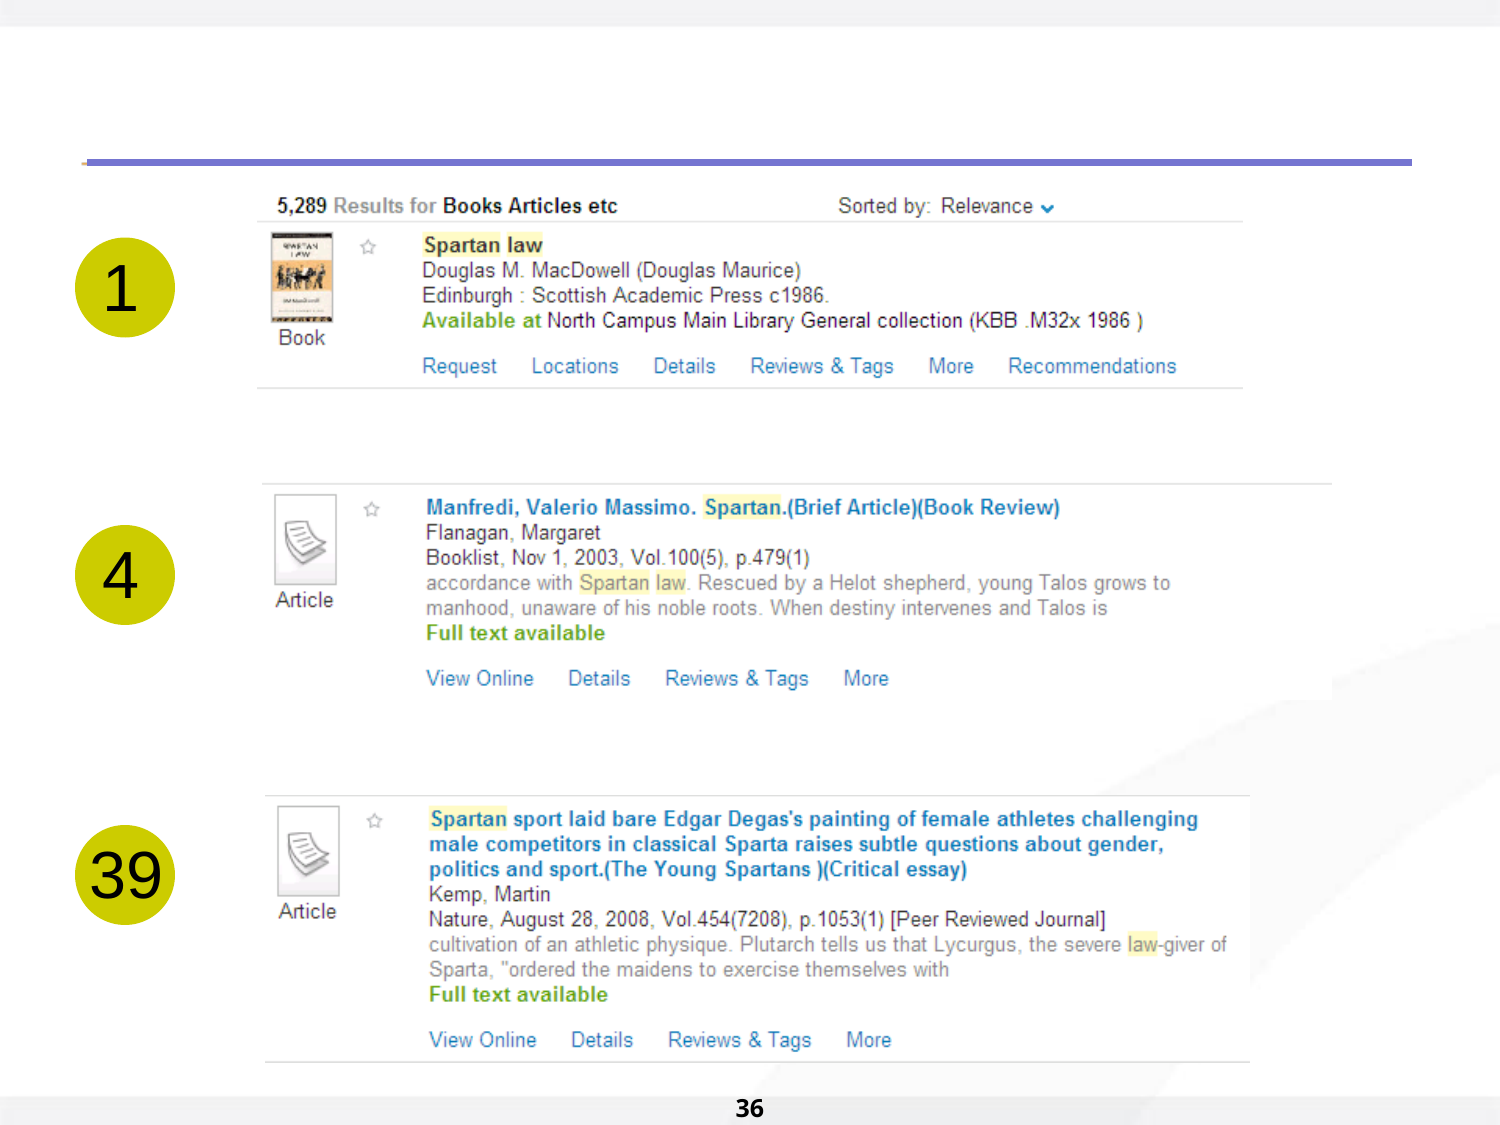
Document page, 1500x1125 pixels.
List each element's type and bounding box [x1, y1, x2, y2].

text_box [74, 237, 176, 338]
text_box [74, 824, 201, 926]
picture [0, 0, 1500, 1125]
text_box [74, 524, 176, 626]
